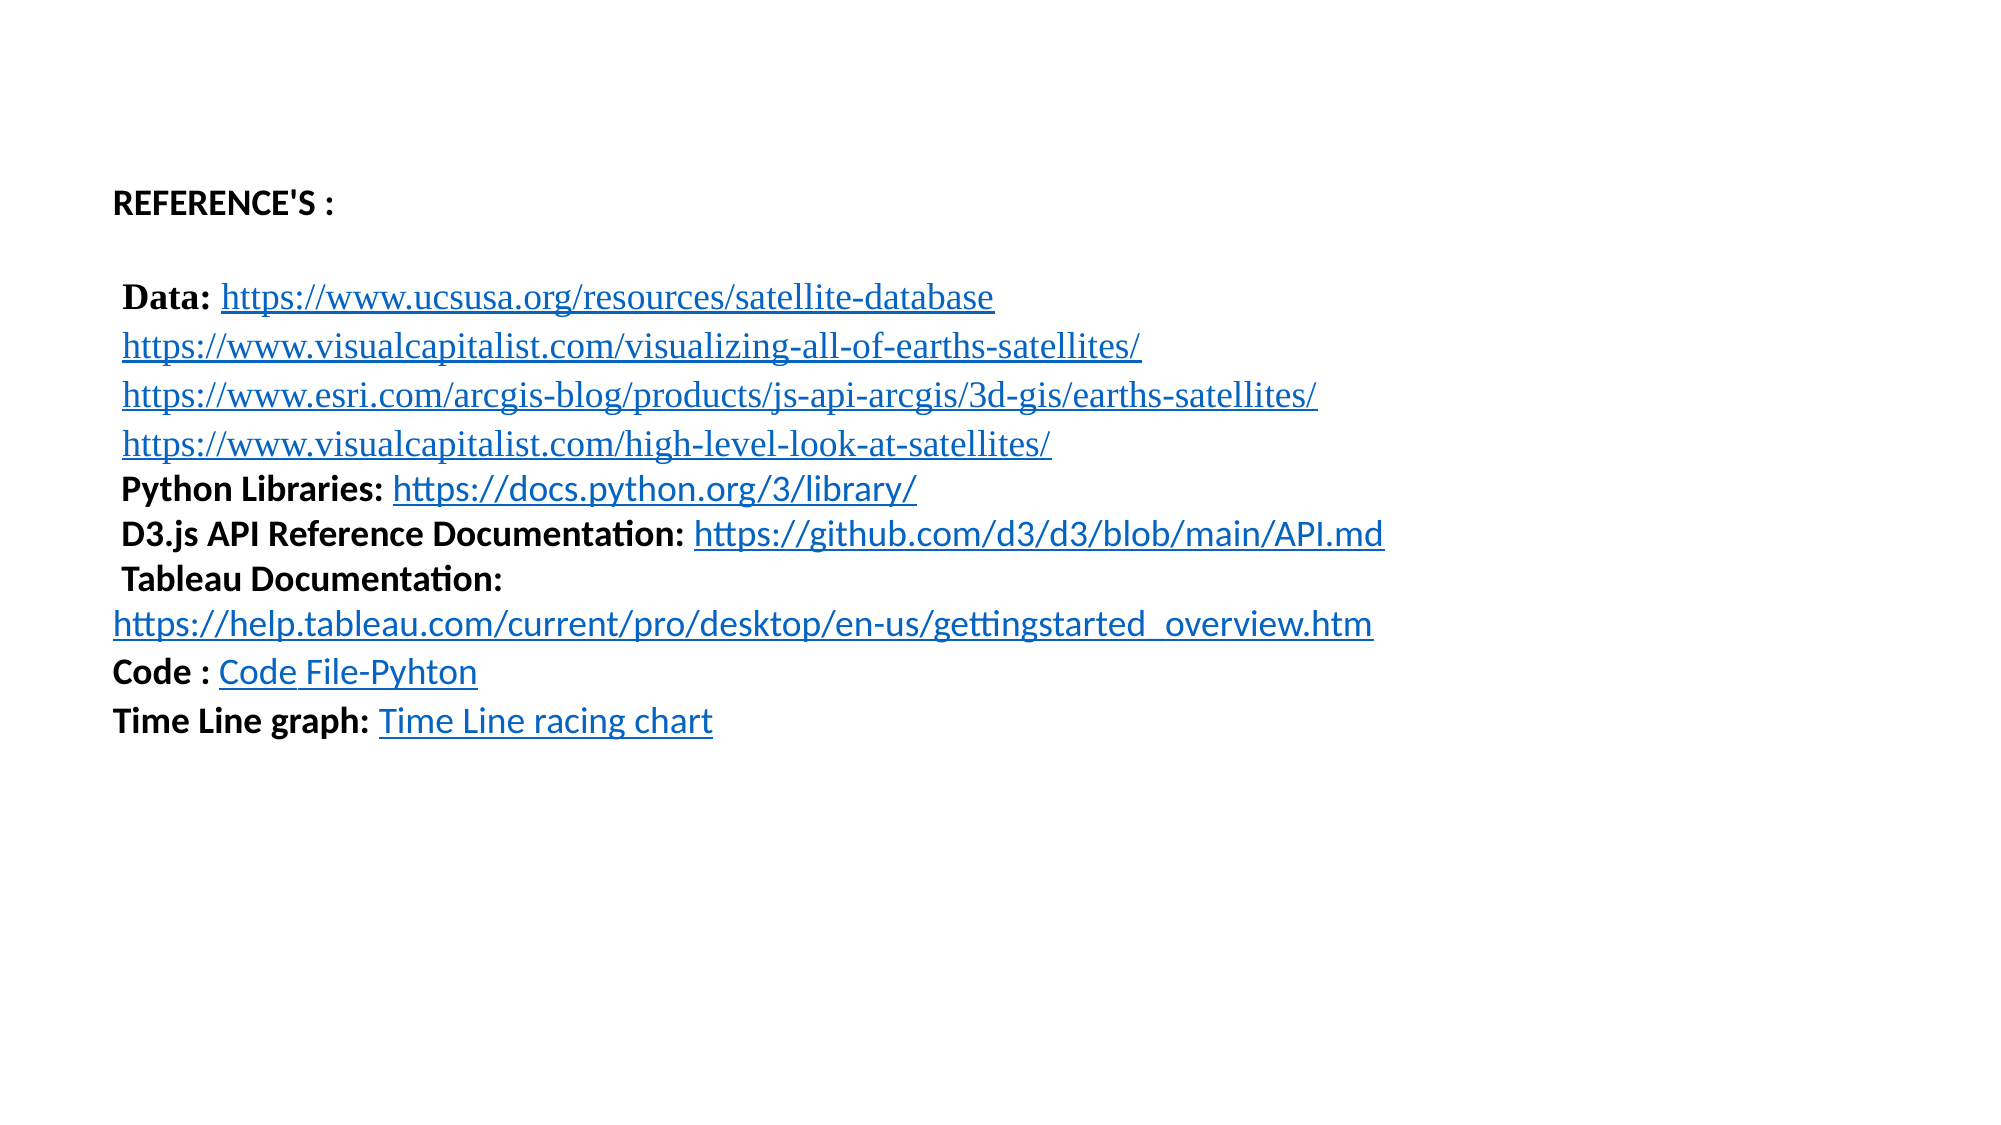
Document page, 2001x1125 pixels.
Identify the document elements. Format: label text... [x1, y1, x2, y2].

text_box REFERENCE'S : Data: https://www.ucsusa.org/resources/satellite-database https://www.visualcapitalist.com/visualizing-all-of-earths-satellites/ https://www.esri.com/arcgis-blog/products/js-api-arcgis/3d-gis/earths-satellites/ https://www.visualcapitalist.com/high-level-look-at-satellites/ Python Libraries: https://docs.python.org/3/library/ D3.js API Reference Documentation: https://github.com/d3/d3/blob/main/API.md Tableau Documentation: https://help.tableau.com/current/pro/desktop/en-us/gettingstarted_overview.htm Code : Code File-Pyhton Time Line graph: Time Line racing chart [97, 170, 1556, 839]
